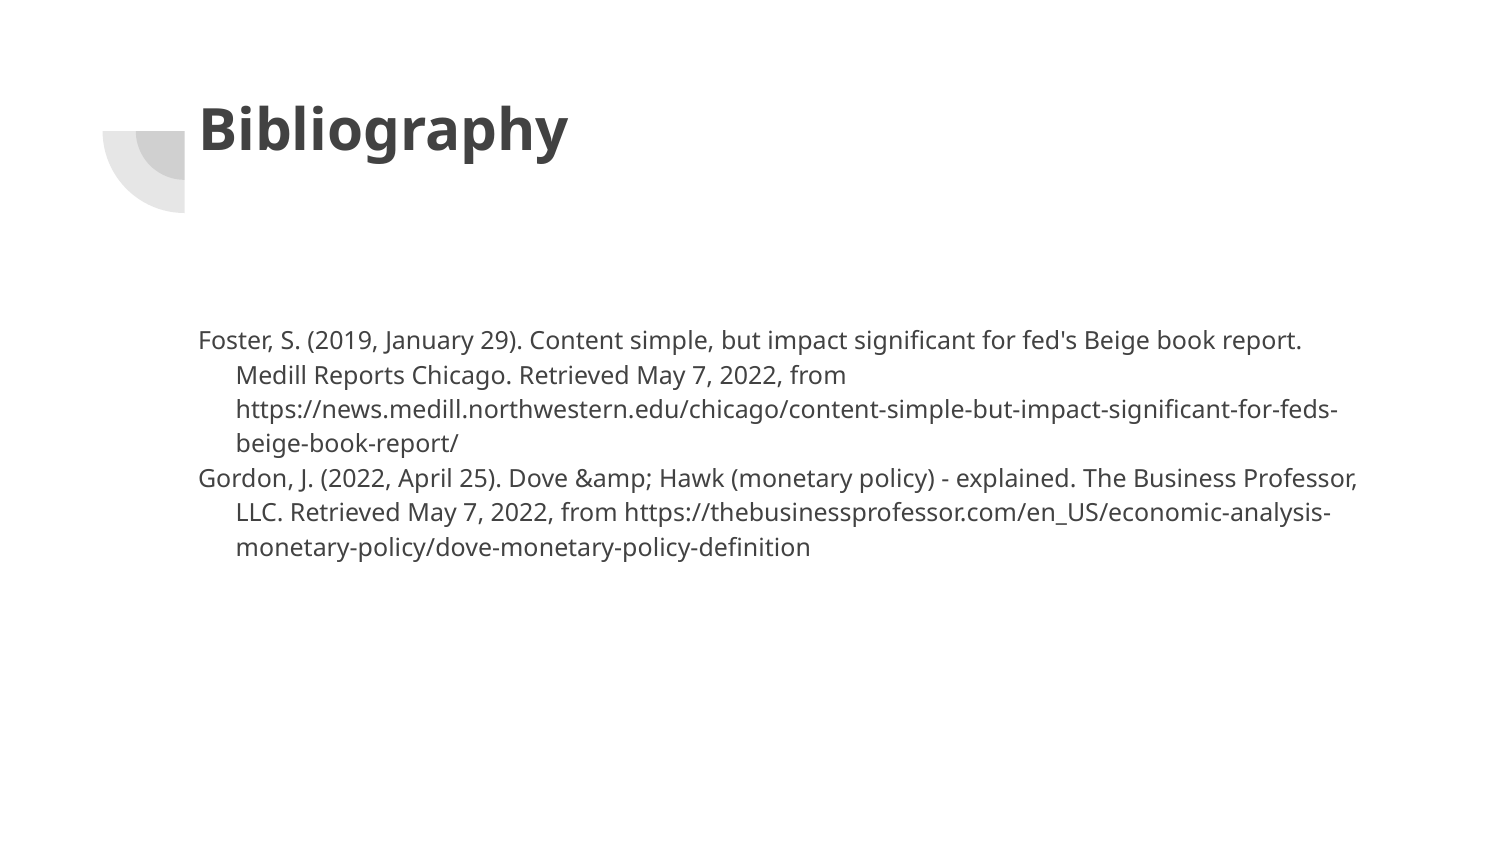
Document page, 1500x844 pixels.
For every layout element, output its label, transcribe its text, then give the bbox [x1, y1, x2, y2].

title Bibliography [183, 76, 1337, 241]
list Foster, S. (2019, January 29). Content simple, but impact significant for fed's Beige book report. Medill Reports Chicago. Retrieved May 7, 2022, from https://news.medill.northwestern.edu/chicago/content-simple-but-impact-significant-for-feds-beige-book-report/ Gordon, J. (2022, April 25). Dove &amp; Hawk (monetary policy) - explained. The Business Professor, LLC. Retrieved May 7, 2022, from https://thebusinessprofessor.com/en_US/economic-analysis-monetary-policy/dove-monetary-policy-definition [183, 305, 1390, 844]
